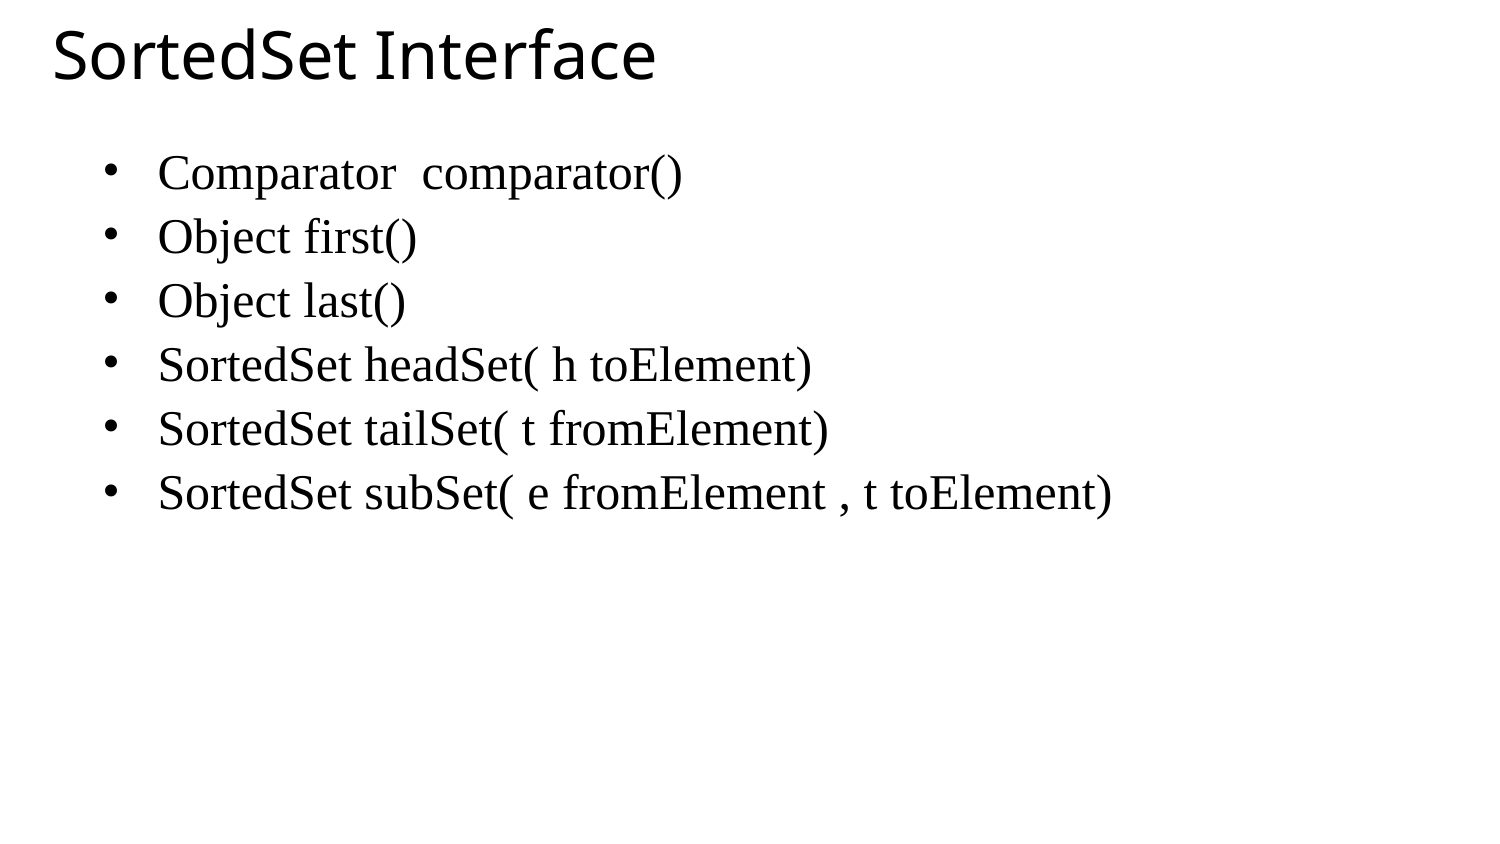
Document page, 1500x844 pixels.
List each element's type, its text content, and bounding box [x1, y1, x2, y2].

text_box Comparator comparator() Object first() Object last() SortedSet headSet( h toElement) SortedSet tailSet( t fromElement) SortedSet subSet( e fromElement , t toElement) [87, 140, 1412, 788]
text_box SortedSet Interface [37, 0, 1462, 103]
